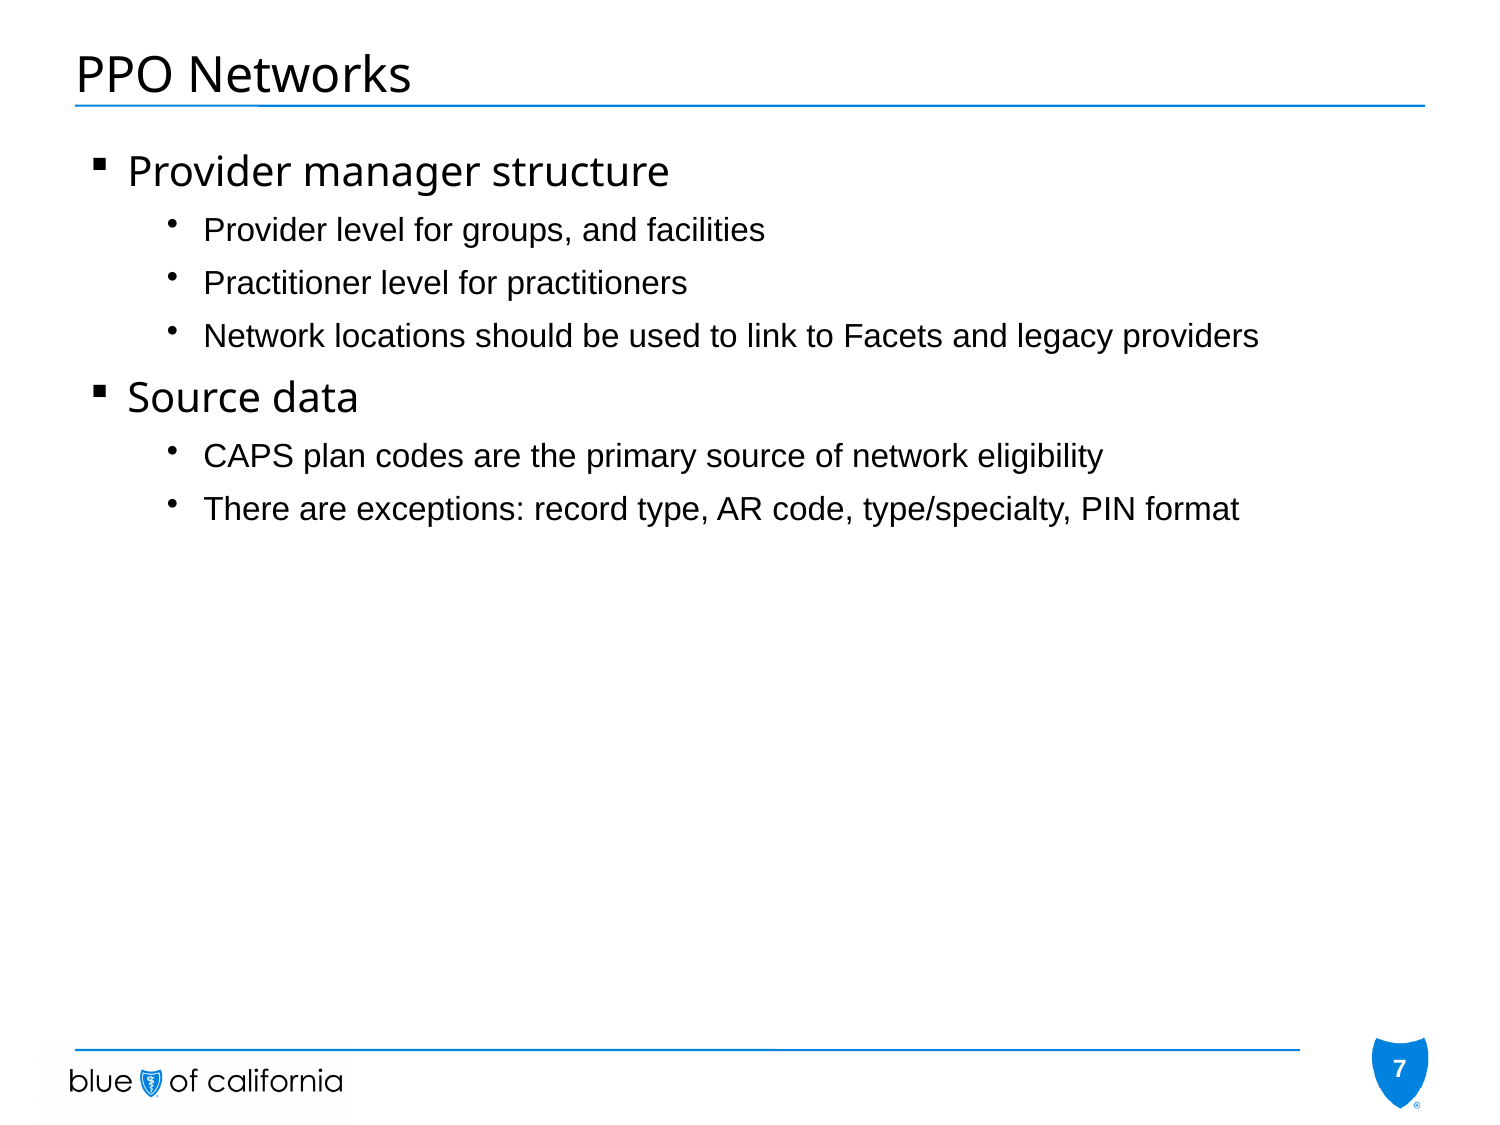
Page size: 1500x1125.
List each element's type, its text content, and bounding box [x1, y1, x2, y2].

picture [1372, 1037, 1438, 1113]
picture [37, 1041, 351, 1125]
title PPO Networks [74, 44, 1426, 104]
list Provider manager structure Provider level for groups, and facilities Practitioner level for practitioners Network locations should be used to link to Facets and legacy providers Source data CAPS plan codes are the primary source of network eligibility There are exceptions: record type, AR code, type/specialty, PIN format [74, 136, 1426, 1006]
